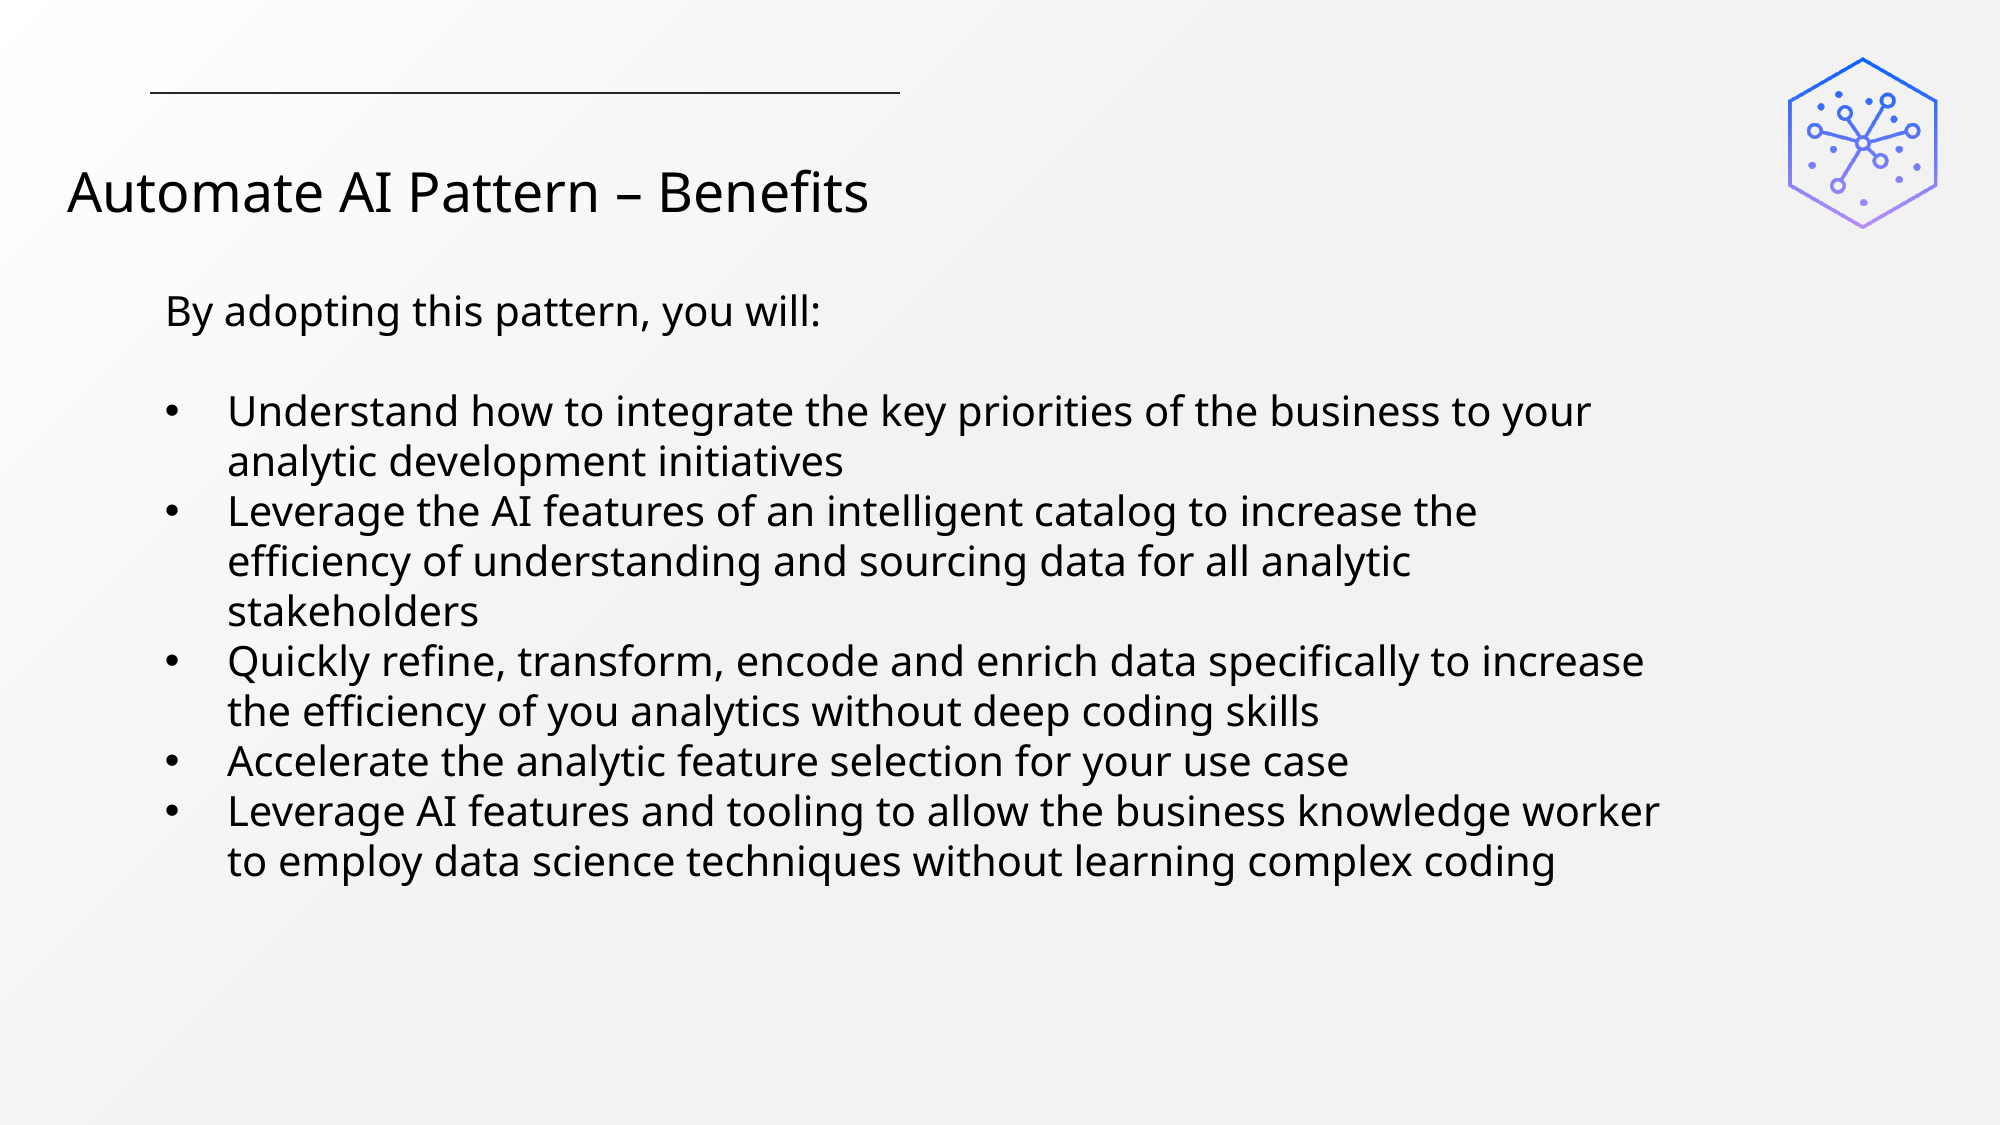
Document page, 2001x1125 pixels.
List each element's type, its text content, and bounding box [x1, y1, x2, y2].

picture [1788, 57, 1939, 229]
text_box By adopting this pattern, you will: Understand how to integrate the key priorities of the business to your analytic development initiatives Leverage the AI features of an intelligent catalog to increase the efficiency of understanding and sourcing data for all analytic stakeholders Quickly refine, transform, encode and enrich data specifically to increase the efficiency of you analytics without deep coding skills Accelerate the analytic feature selection for your use case Leverage AI features and tooling to allow the business knowledge worker to employ data science techniques without learning complex coding [149, 277, 1685, 933]
text_box Automate AI Pattern – Benefits [57, 146, 1739, 234]
